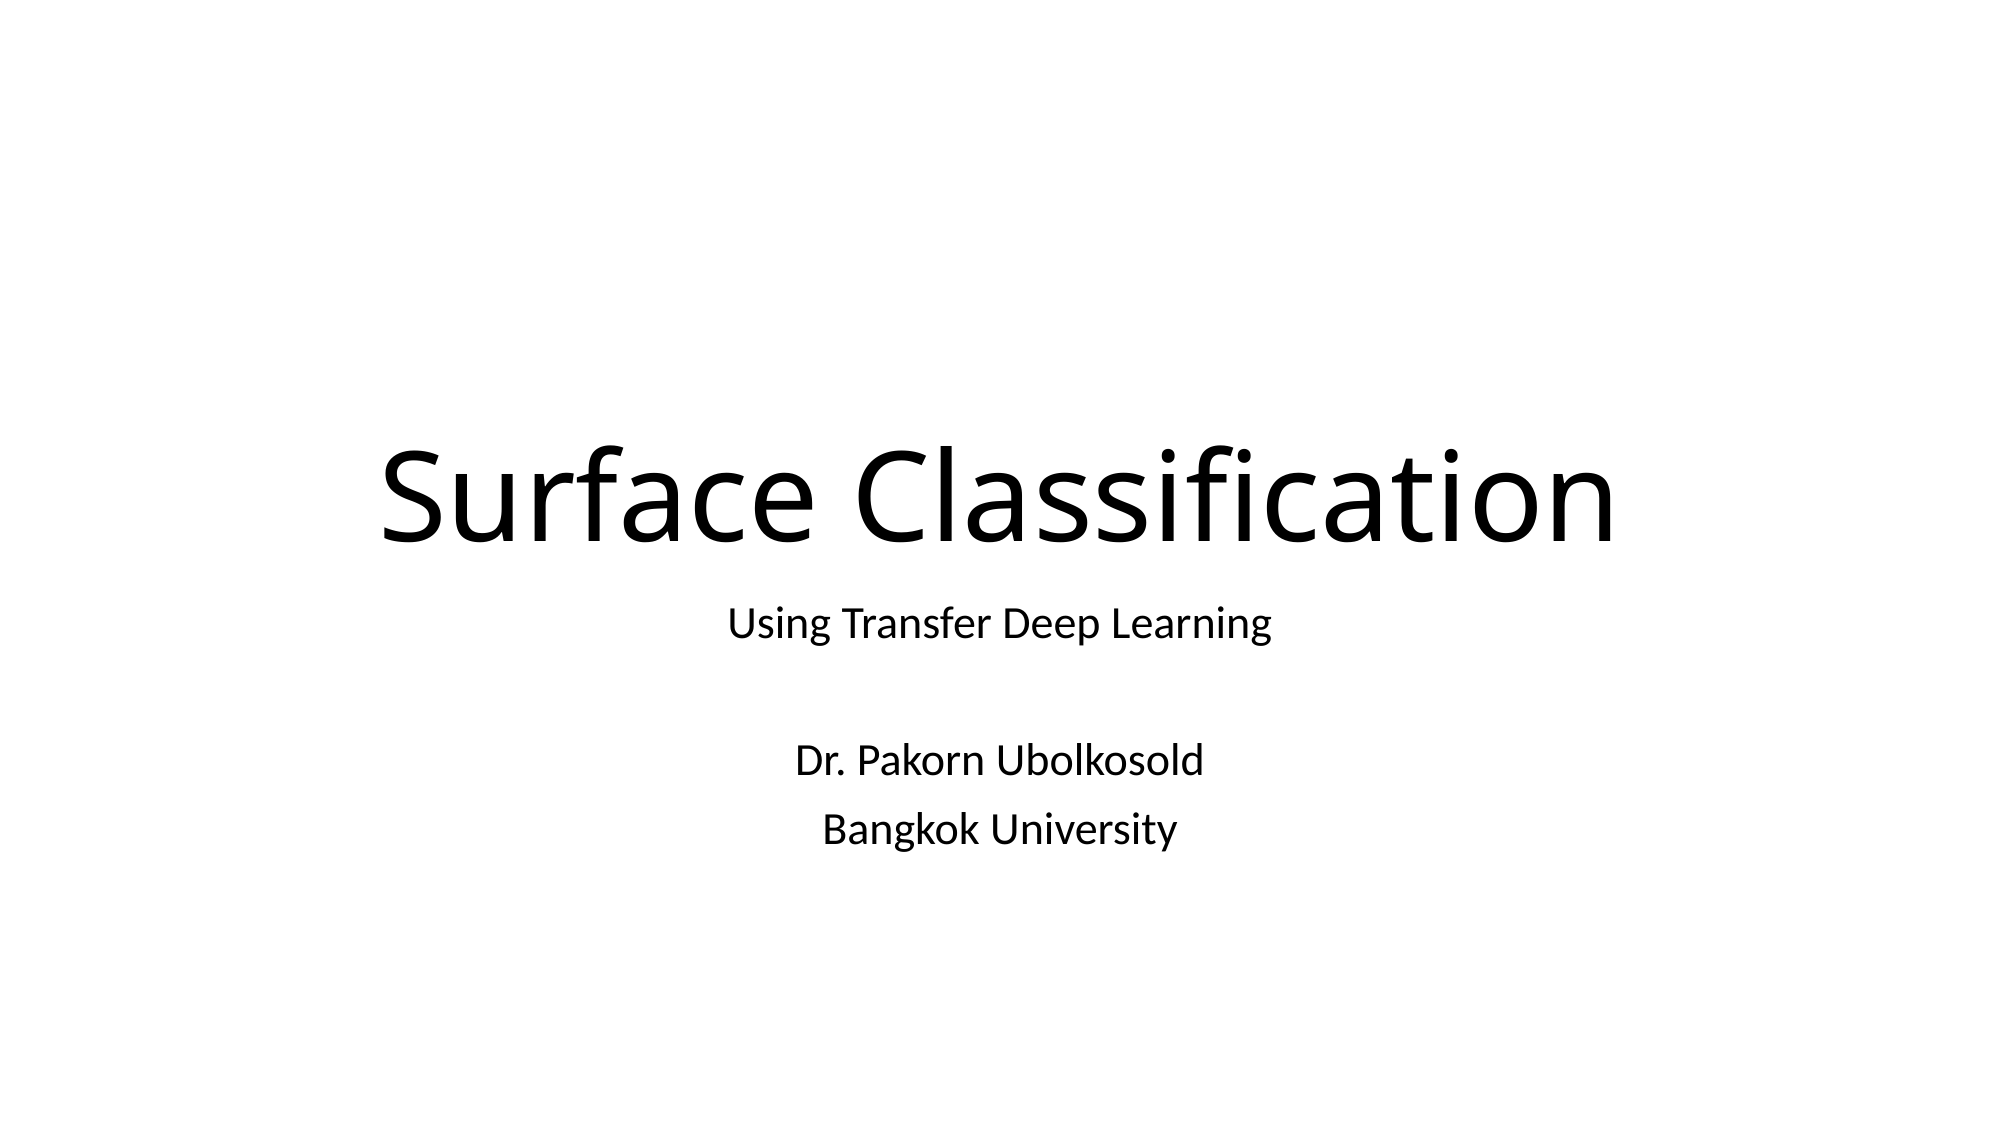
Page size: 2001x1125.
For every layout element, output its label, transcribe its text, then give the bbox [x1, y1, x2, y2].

title Surface Classification [249, 184, 1750, 576]
subtitle Using Transfer Deep Learning Dr. Pakorn Ubolkosold Bangkok University [249, 590, 1750, 863]
